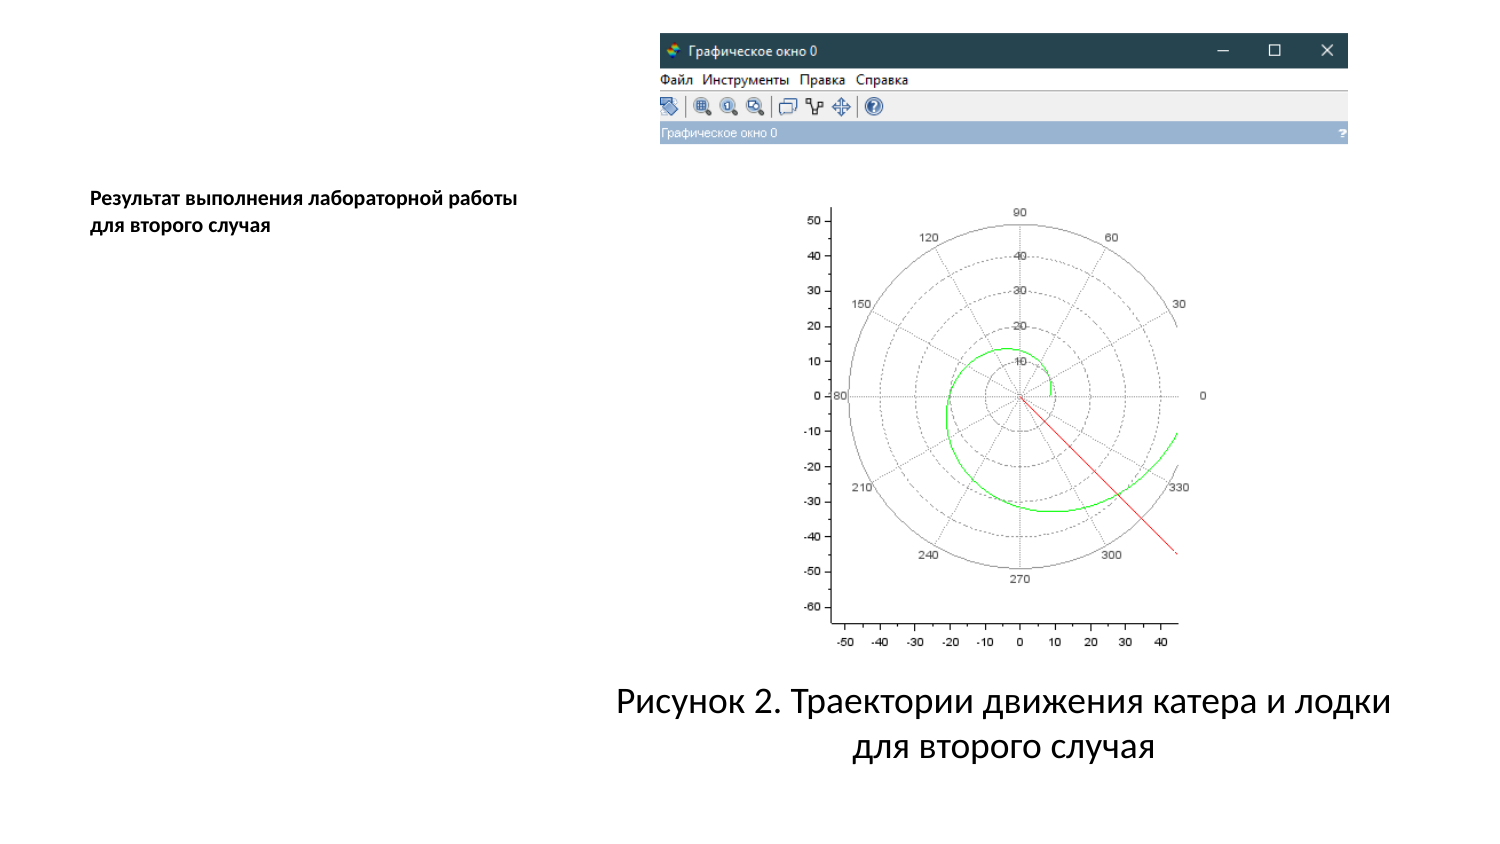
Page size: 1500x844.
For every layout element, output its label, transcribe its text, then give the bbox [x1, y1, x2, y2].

text_box Рисунок 2. Траектории движения катера и лодки для второго случая [585, 668, 1423, 753]
list Результат выполнения лабораторной работы для второго случая [75, 176, 569, 754]
picture [660, 32, 1349, 669]
